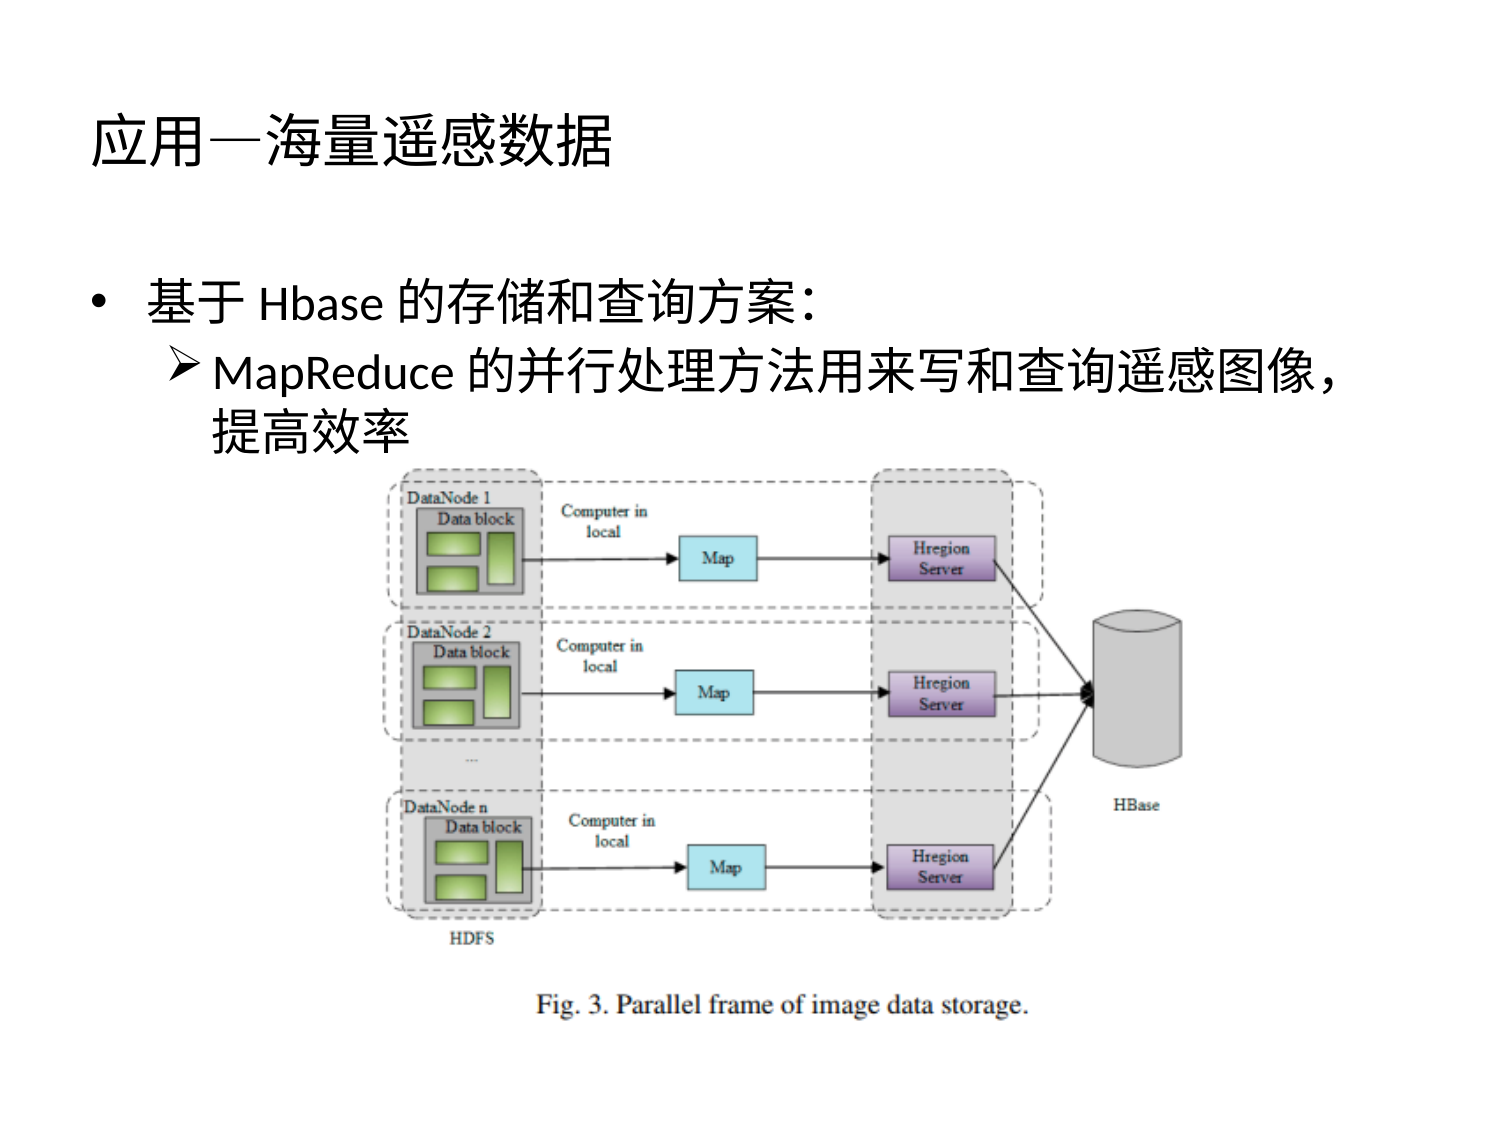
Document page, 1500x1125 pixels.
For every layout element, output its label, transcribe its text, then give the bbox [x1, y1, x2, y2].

title 应用—海量遥感数据 [75, 45, 1425, 233]
list 基于Hbase的存储和查询方案： MapReduce的并行处理方法用来写和查询遥感图像，提高效率 [75, 262, 1425, 1005]
picture [359, 453, 1211, 1036]
